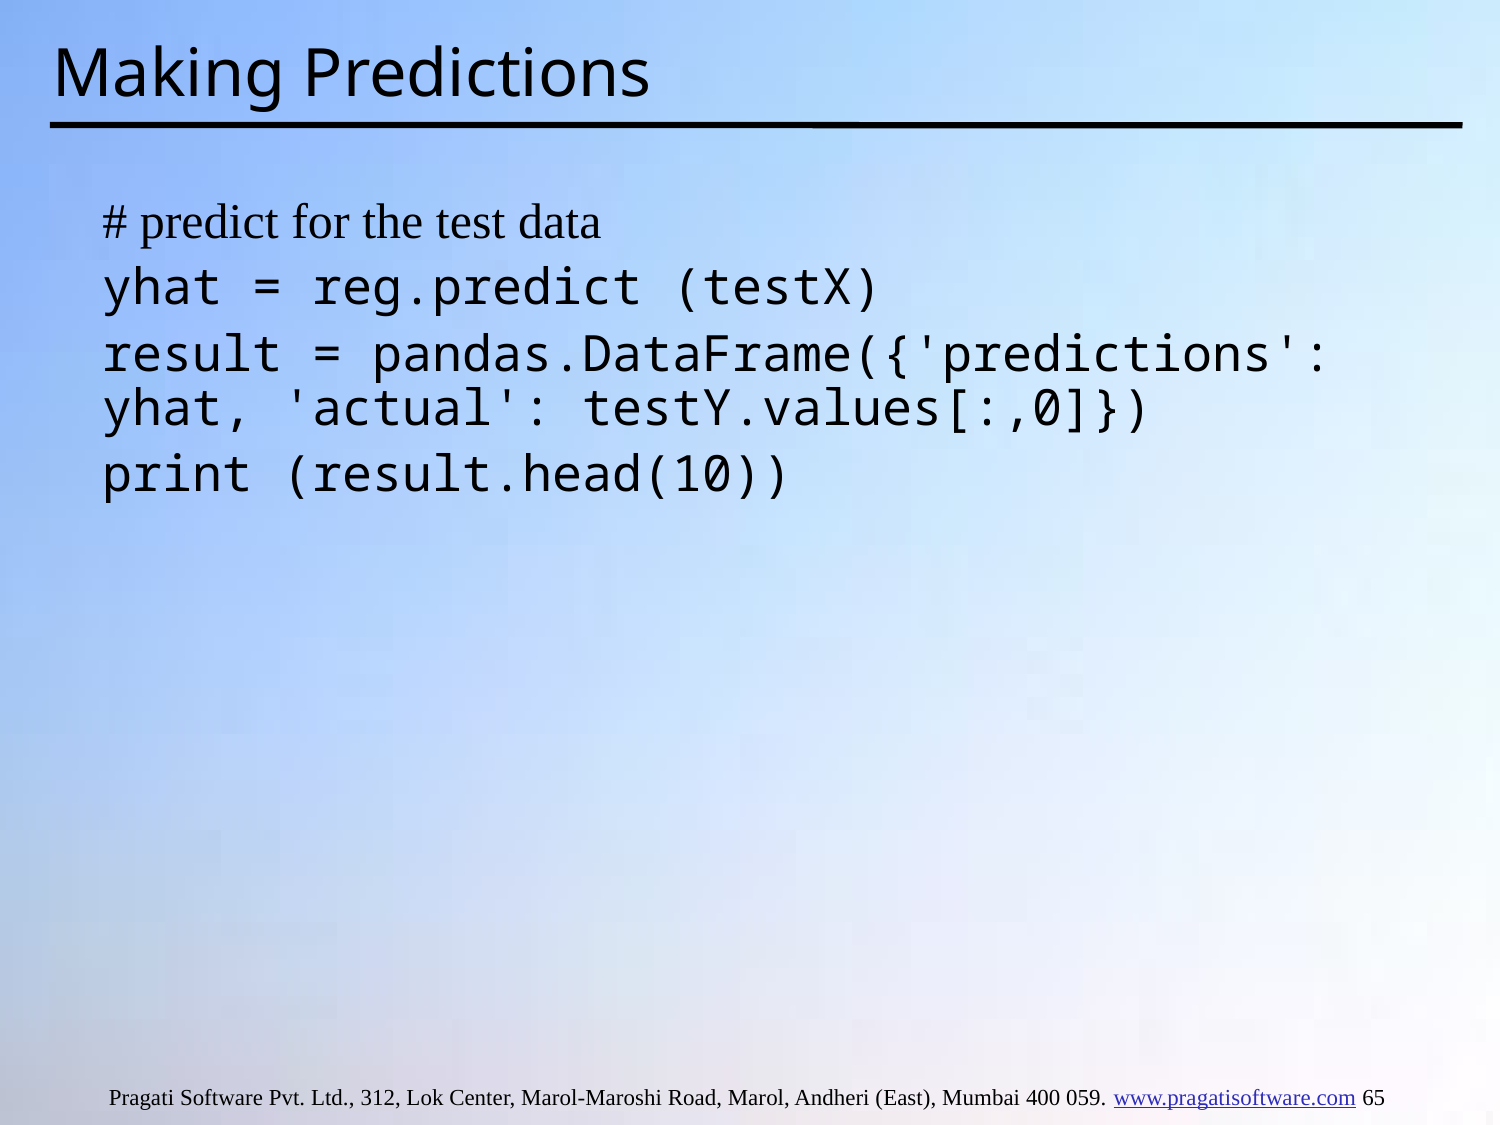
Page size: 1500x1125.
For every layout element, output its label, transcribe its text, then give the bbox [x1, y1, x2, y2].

picture [0, 0, 1500, 1125]
list # predict for the test data yhat = reg.predict (testX) result = pandas.DataFrame({'predictions': yhat, 'actual': testY.values[:,0]}) print (result.head(10)) [87, 187, 1412, 1063]
title Making Predictions [37, 0, 1462, 137]
